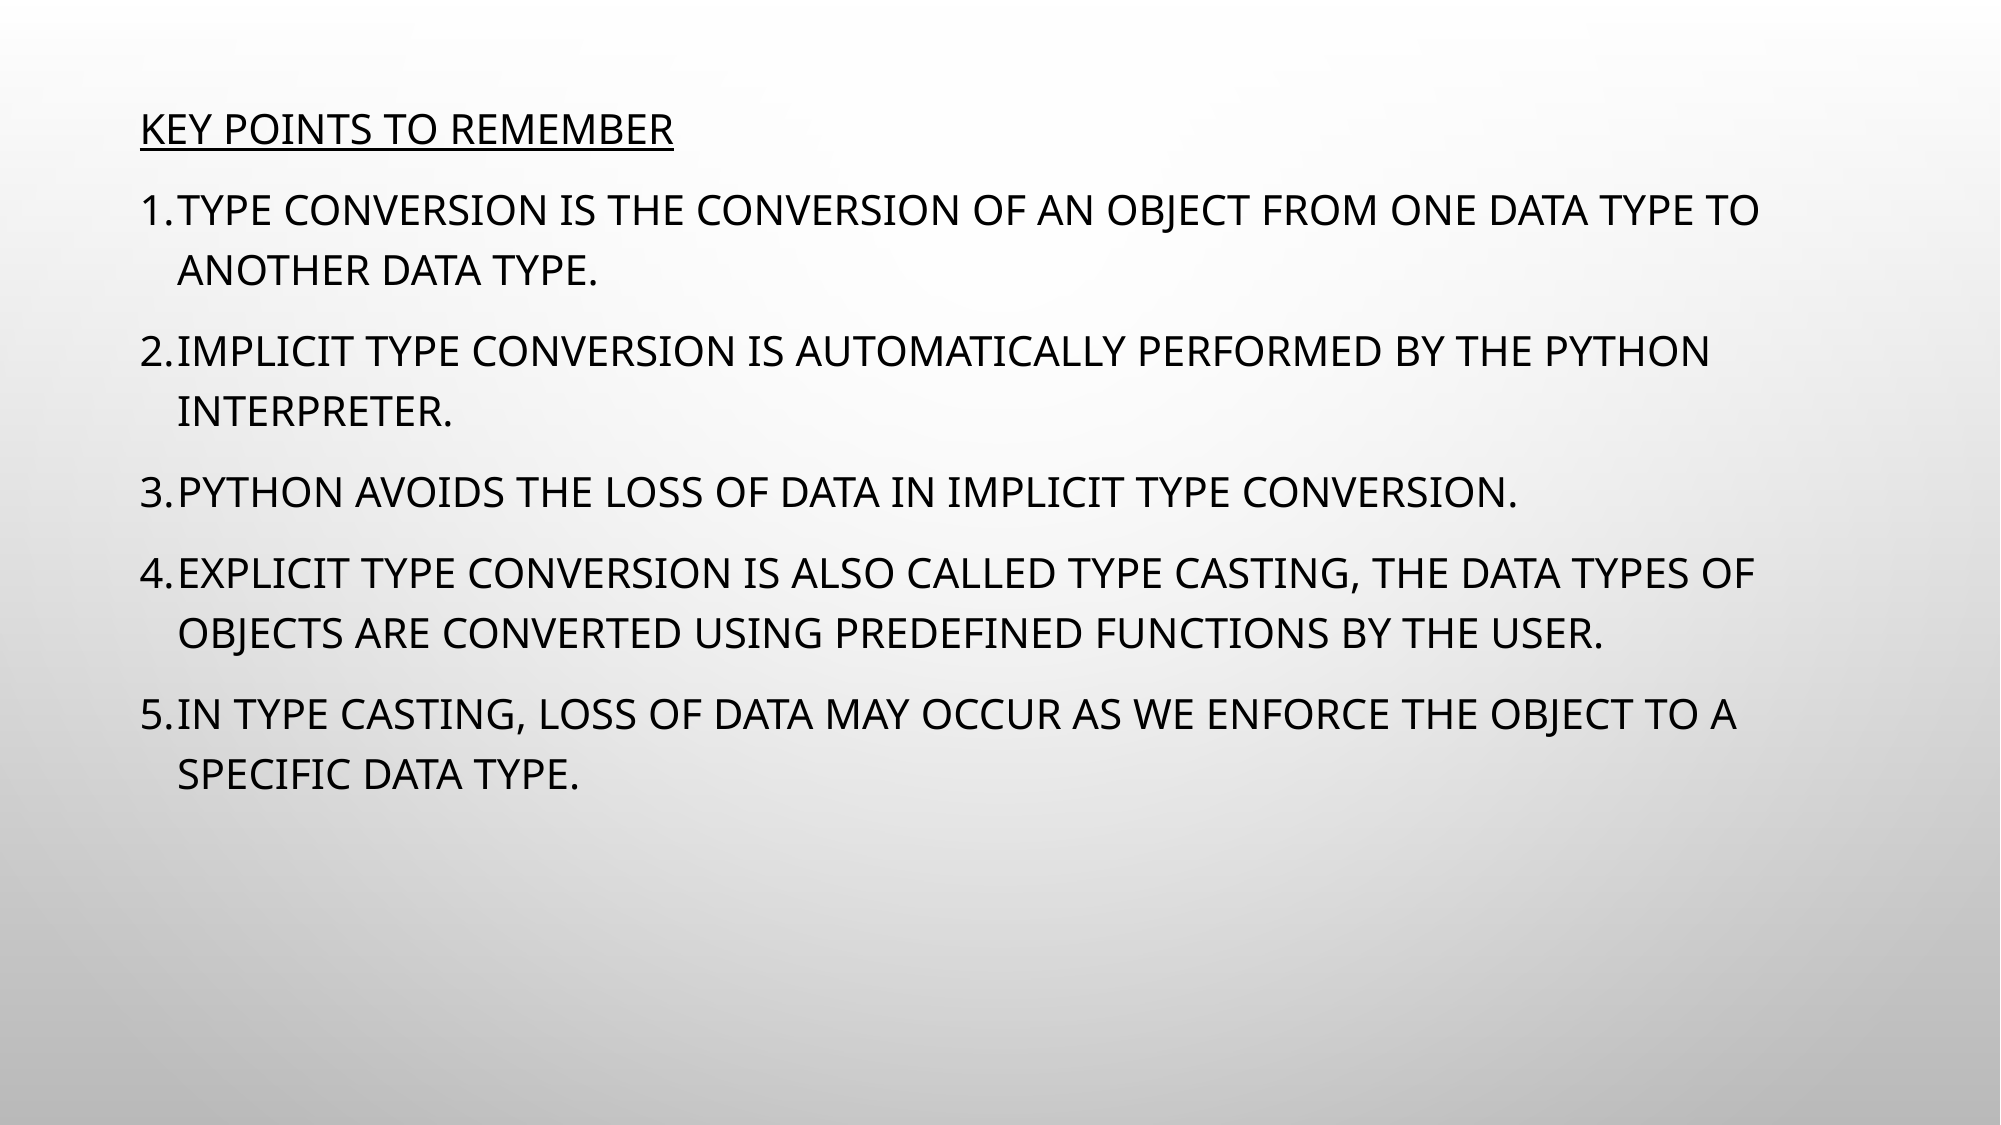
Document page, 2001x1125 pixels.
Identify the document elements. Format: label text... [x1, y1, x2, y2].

picture [0, 0, 2000, 1125]
list Key Points to Remember Type Conversion is the conversion of an object from one data type to another data type. Implicit Type Conversion is automatically performed by the Python interpreter. Python avoids the loss of data in Implicit Type Conversion. Explicit Type Conversion is also called Type Casting, the data types of objects are converted using predefined functions by the user. In Type Casting, loss of data may occur as we enforce the object to a specific data type. [124, 85, 1863, 1014]
